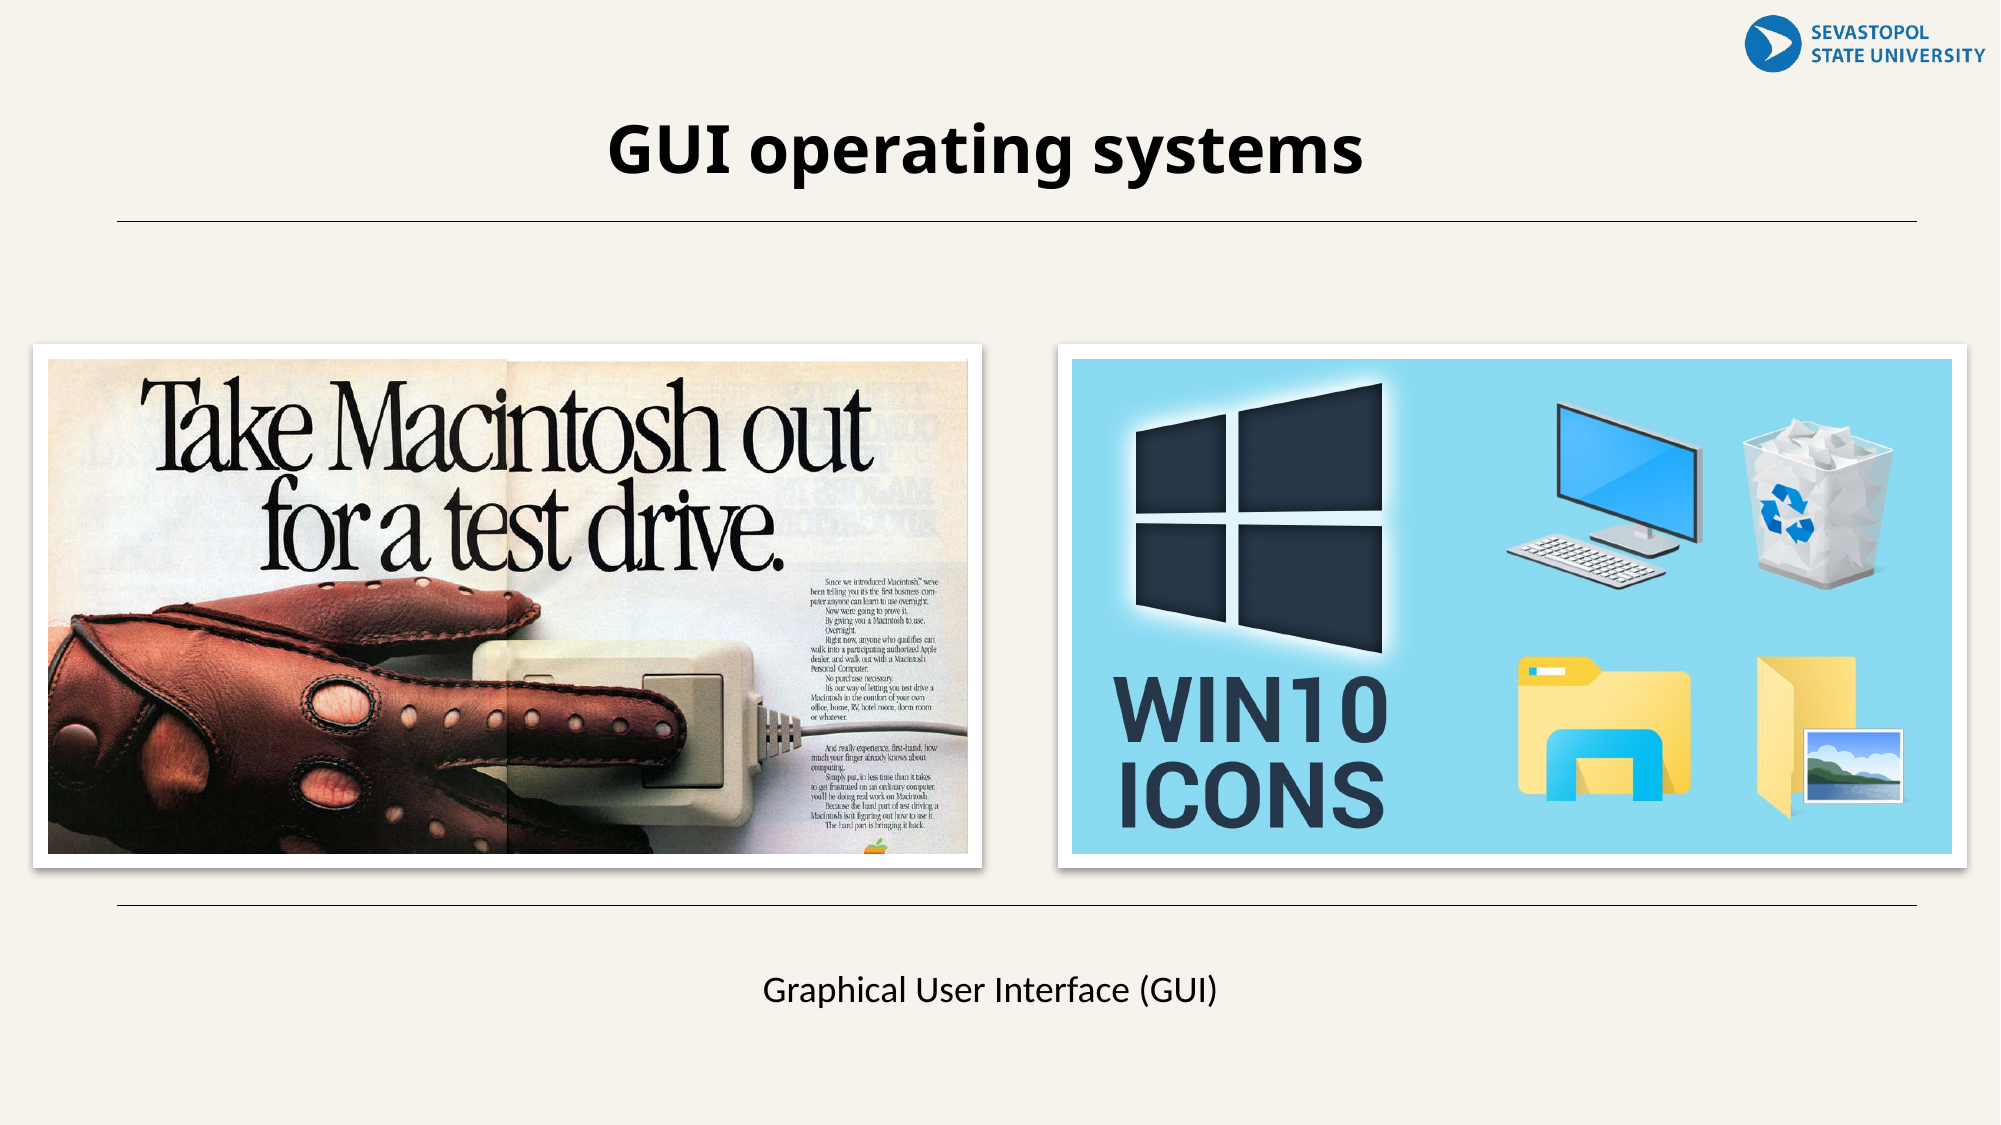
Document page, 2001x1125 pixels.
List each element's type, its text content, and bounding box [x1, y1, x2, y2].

text_box Graphical User Interface (GUI) [748, 957, 1234, 1018]
text_box GUI operating systems [591, 99, 1380, 195]
picture [47, 358, 968, 854]
picture [1072, 358, 1952, 854]
picture [1733, 10, 1991, 77]
